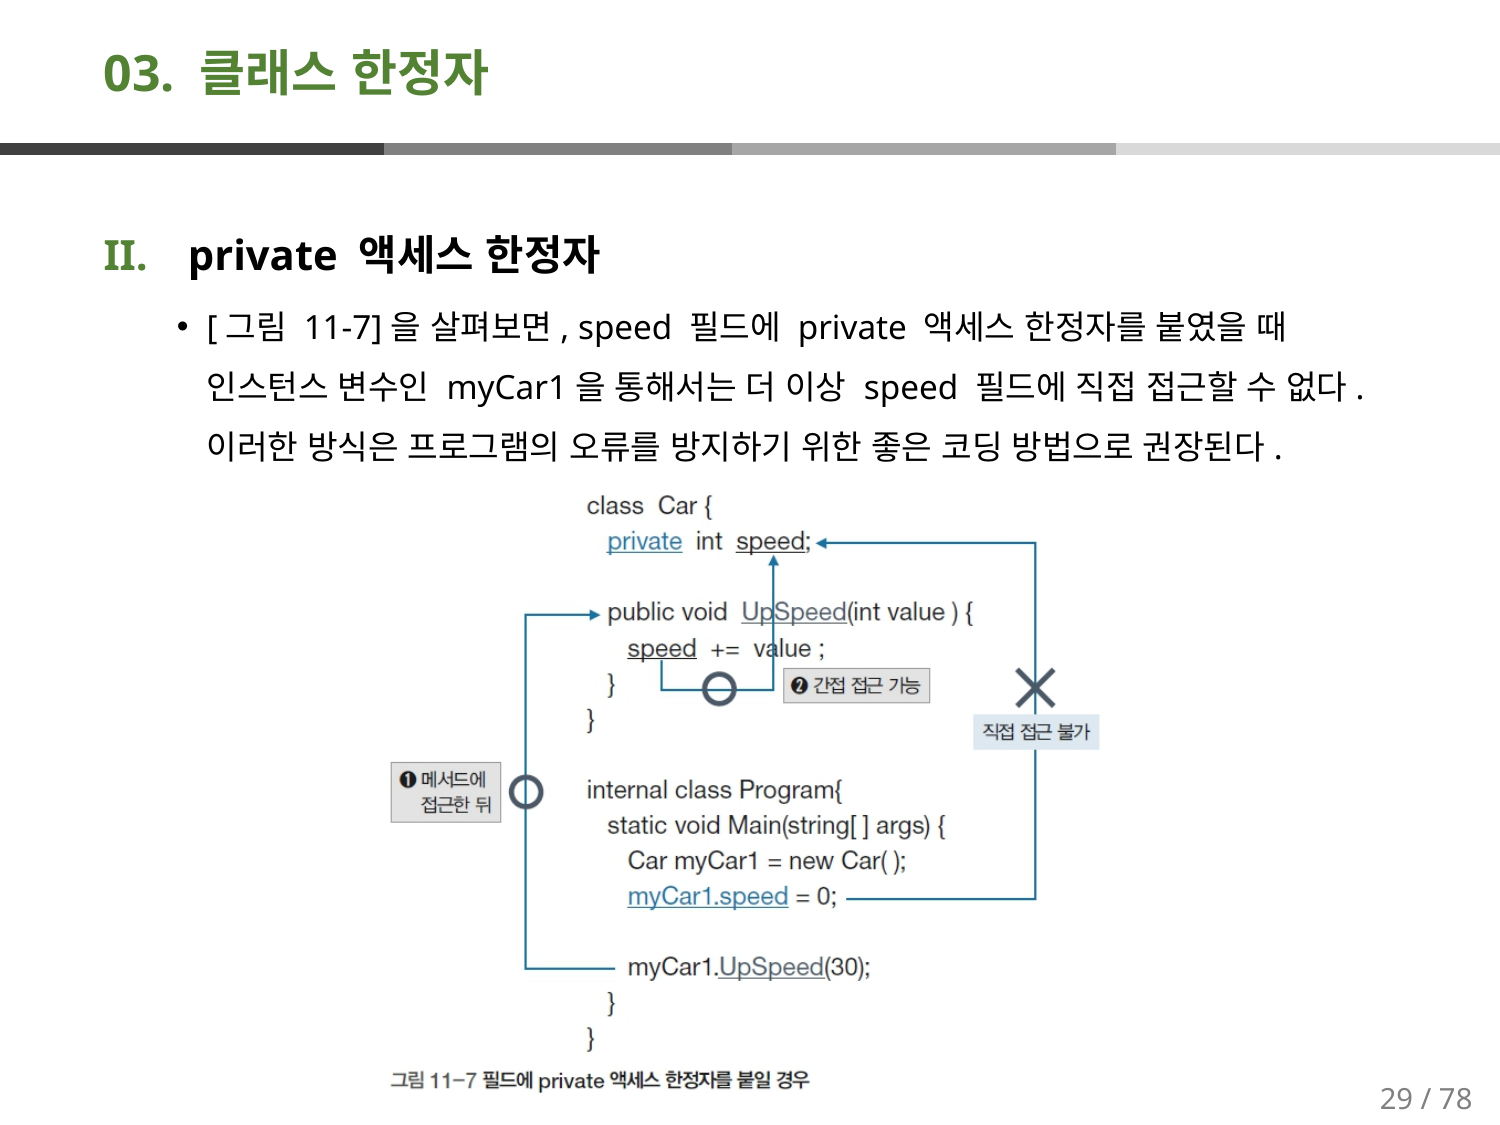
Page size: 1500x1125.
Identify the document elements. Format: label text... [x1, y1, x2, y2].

picture [383, 491, 1105, 1096]
list private 액세스 한정자 [그림 11-7]을 살펴보면, speed 필드에 private 액세스 한정자를 붙였을 때 인스턴스 변수인 myCar1을 통해서는 더 이상 speed 필드에 직접 접근할 수 없다. 이러한 방식은 프로그램의 오류를 방지하기 위한 좋은 코딩 방법으로 권장된다. [88, 196, 1424, 1125]
title 03. 클래스 한정자 [88, 30, 1400, 121]
